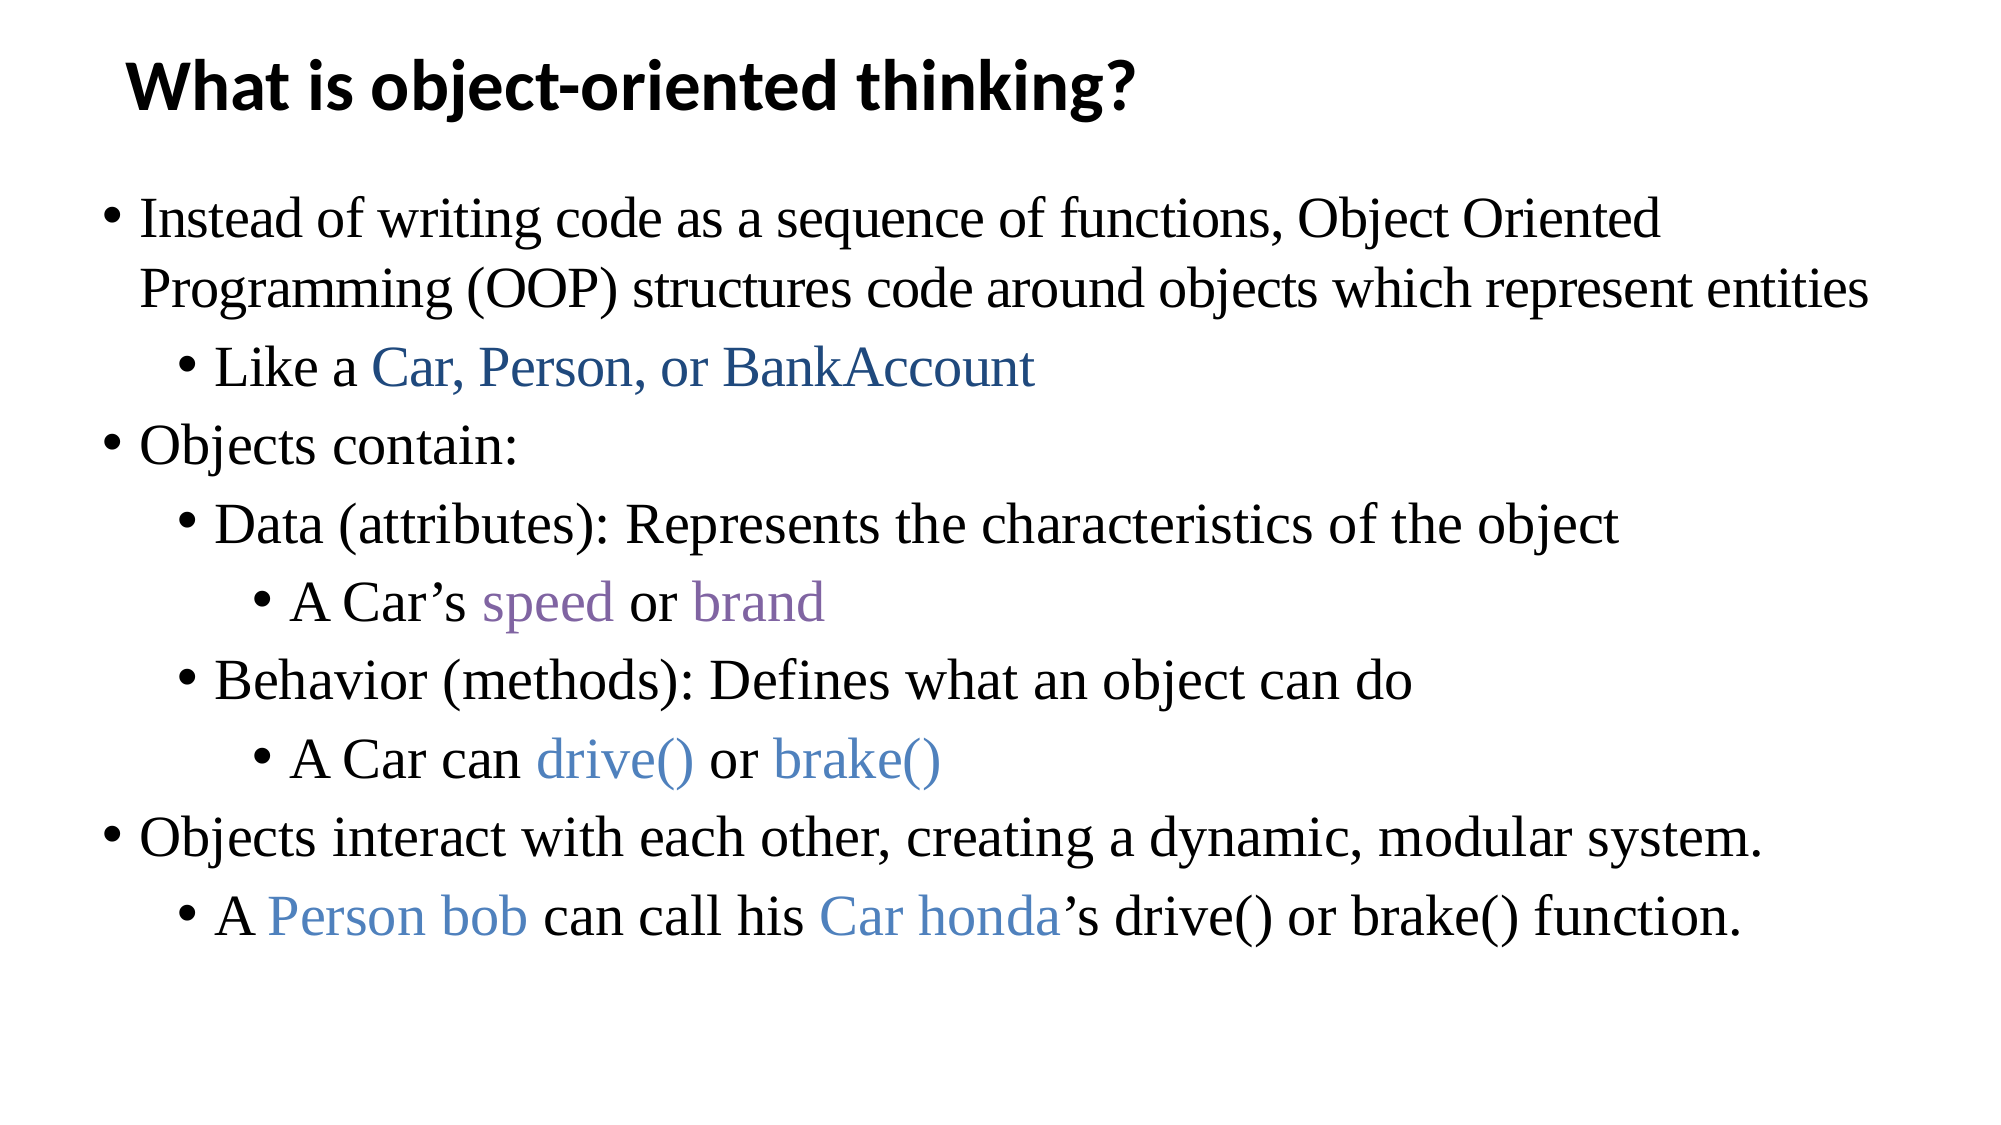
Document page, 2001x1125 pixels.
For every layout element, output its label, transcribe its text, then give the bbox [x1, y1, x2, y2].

text_box Instead of writing code as a sequence of functions, Object Oriented Programming (OOP) structures code around objects which represent entities Like a Car, Person, or BankAccount Objects contain: Data (attributes): Represents the characteristics of the object A Car’s speed or brand Behavior (methods): Defines what an object can do A Car can drive() or brake() Objects interact with each other, creating a dynamic, modular system. A Person bob can call his Car honda’s drive() or brake() function. [99, 171, 2000, 947]
title What is object-oriented thinking? [125, 37, 1730, 130]
